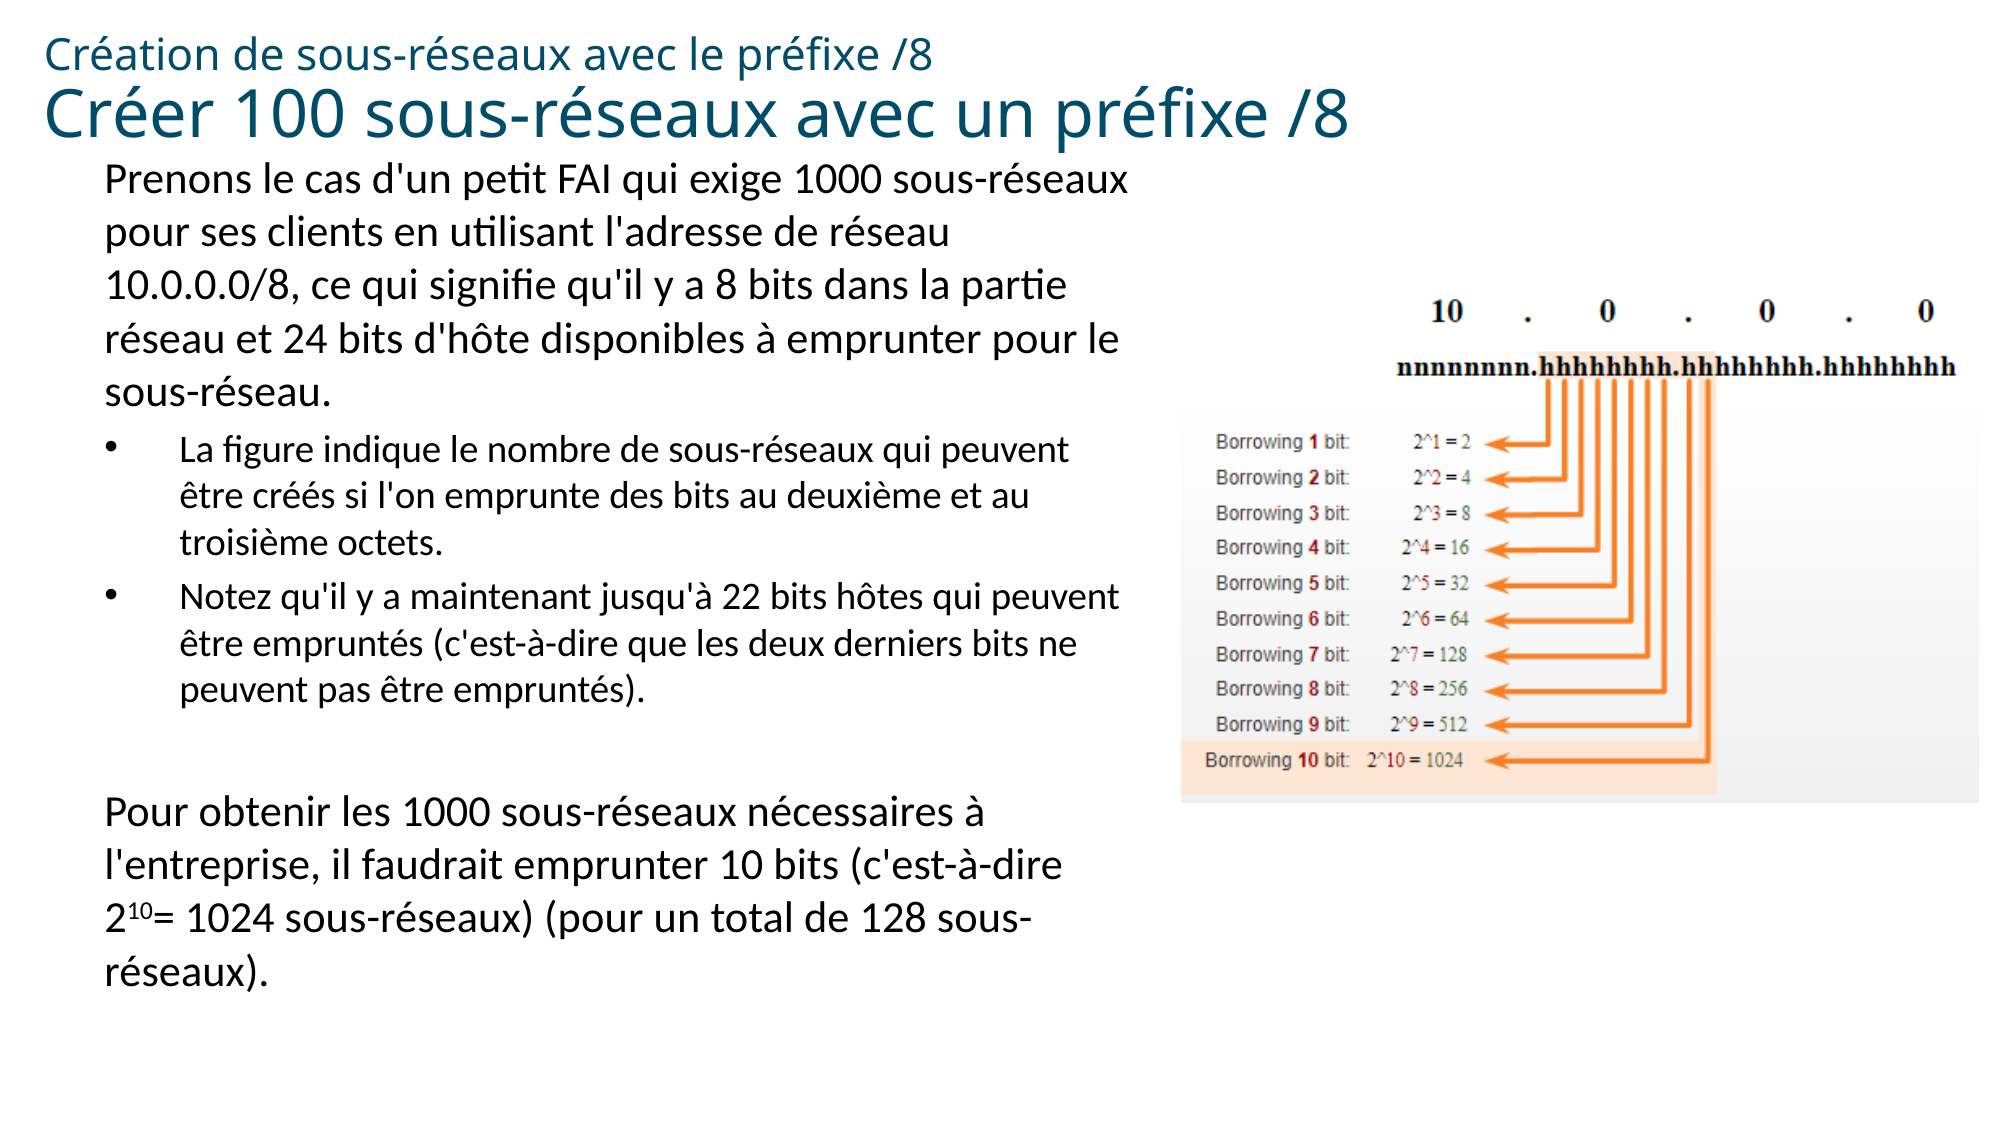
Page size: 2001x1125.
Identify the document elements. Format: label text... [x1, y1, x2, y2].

list Prenons le cas d'un petit FAI qui exige 1000 sous-réseaux pour ses clients en utilisant l'adresse de réseau 10.0.0.0/8, ce qui signifie qu'il y a 8 bits dans la partie réseau et 24 bits d'hôte disponibles à emprunter pour le sous-réseau. La figure indique le nombre de sous-réseaux qui peuvent être créés si l'on emprunte des bits au deuxième et au troisième octets. Notez qu'il y a maintenant jusqu'à 22 bits hôtes qui peuvent être empruntés (c'est-à-dire que les deux derniers bits ne peuvent pas être empruntés). Pour obtenir les 1000 sous-réseaux nécessaires à l'entreprise, il faudrait emprunter 10 bits (c'est-à-dire 210= 1024 sous-réseaux) (pour un total de 128 sous-réseaux). [89, 141, 1154, 814]
picture [1180, 272, 1979, 803]
title Création de sous-réseaux avec le préfixe /8 Créer 100 sous-réseaux avec un préfixe /8 [28, 11, 1855, 172]
